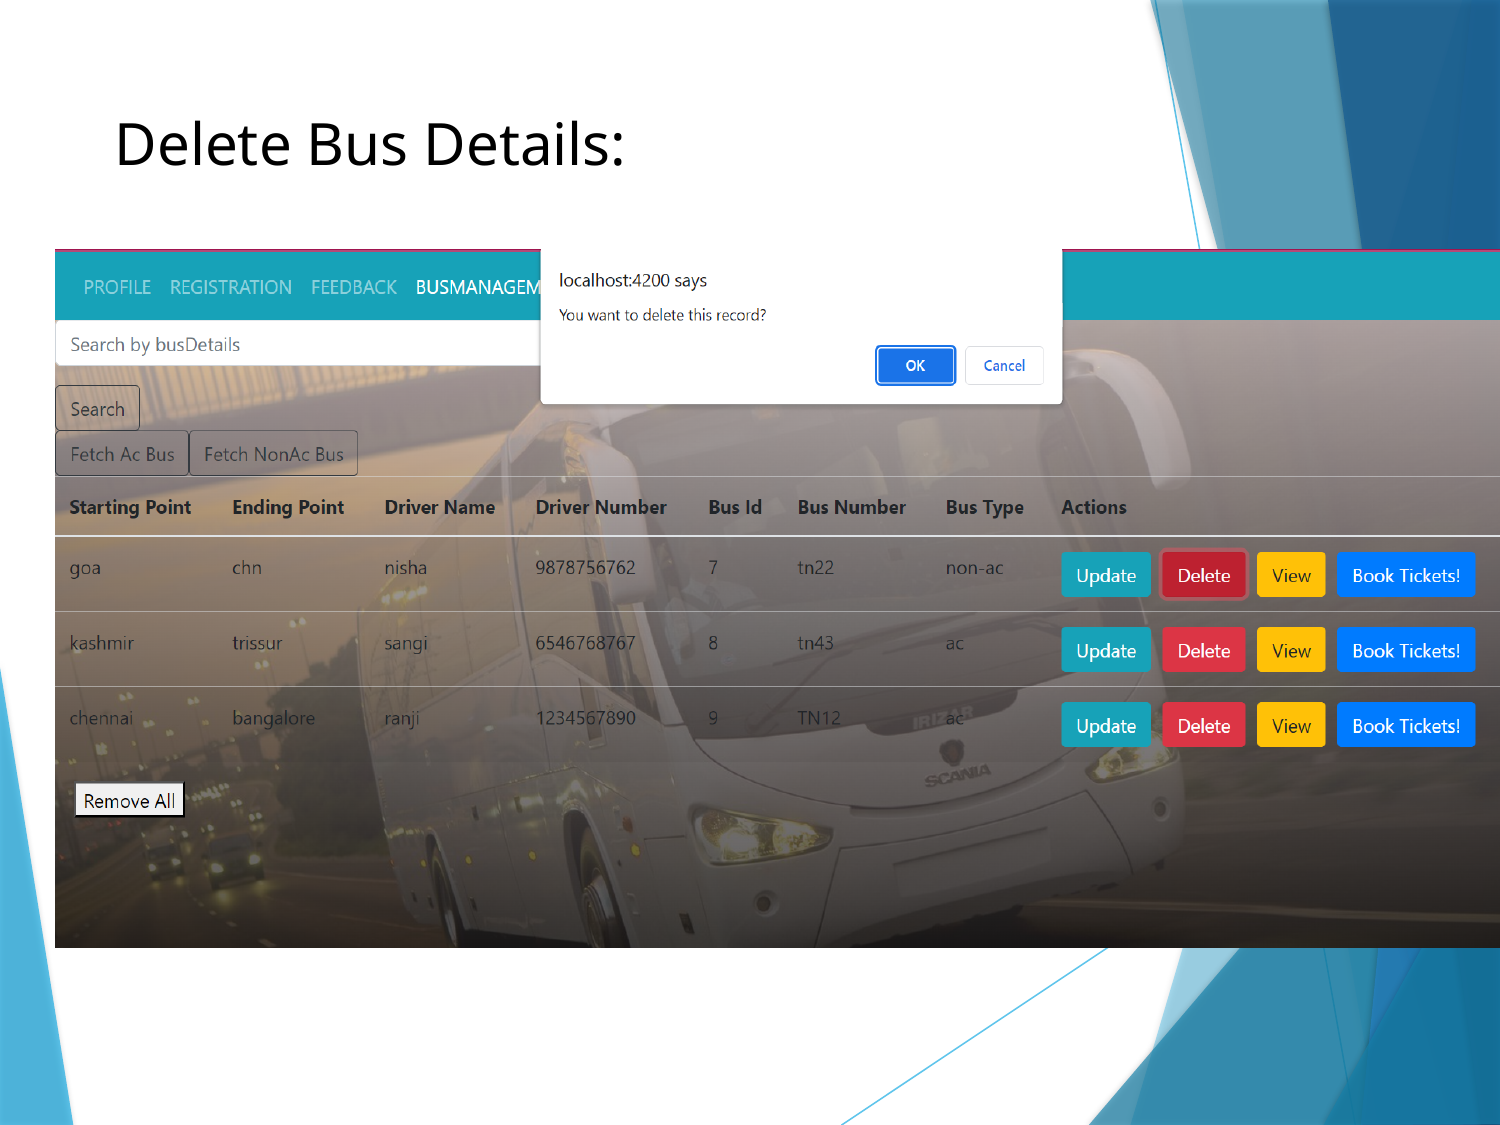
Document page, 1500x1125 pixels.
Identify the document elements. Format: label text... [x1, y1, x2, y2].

title Delete Bus Details: [99, 99, 1142, 225]
picture [54, 249, 1500, 948]
